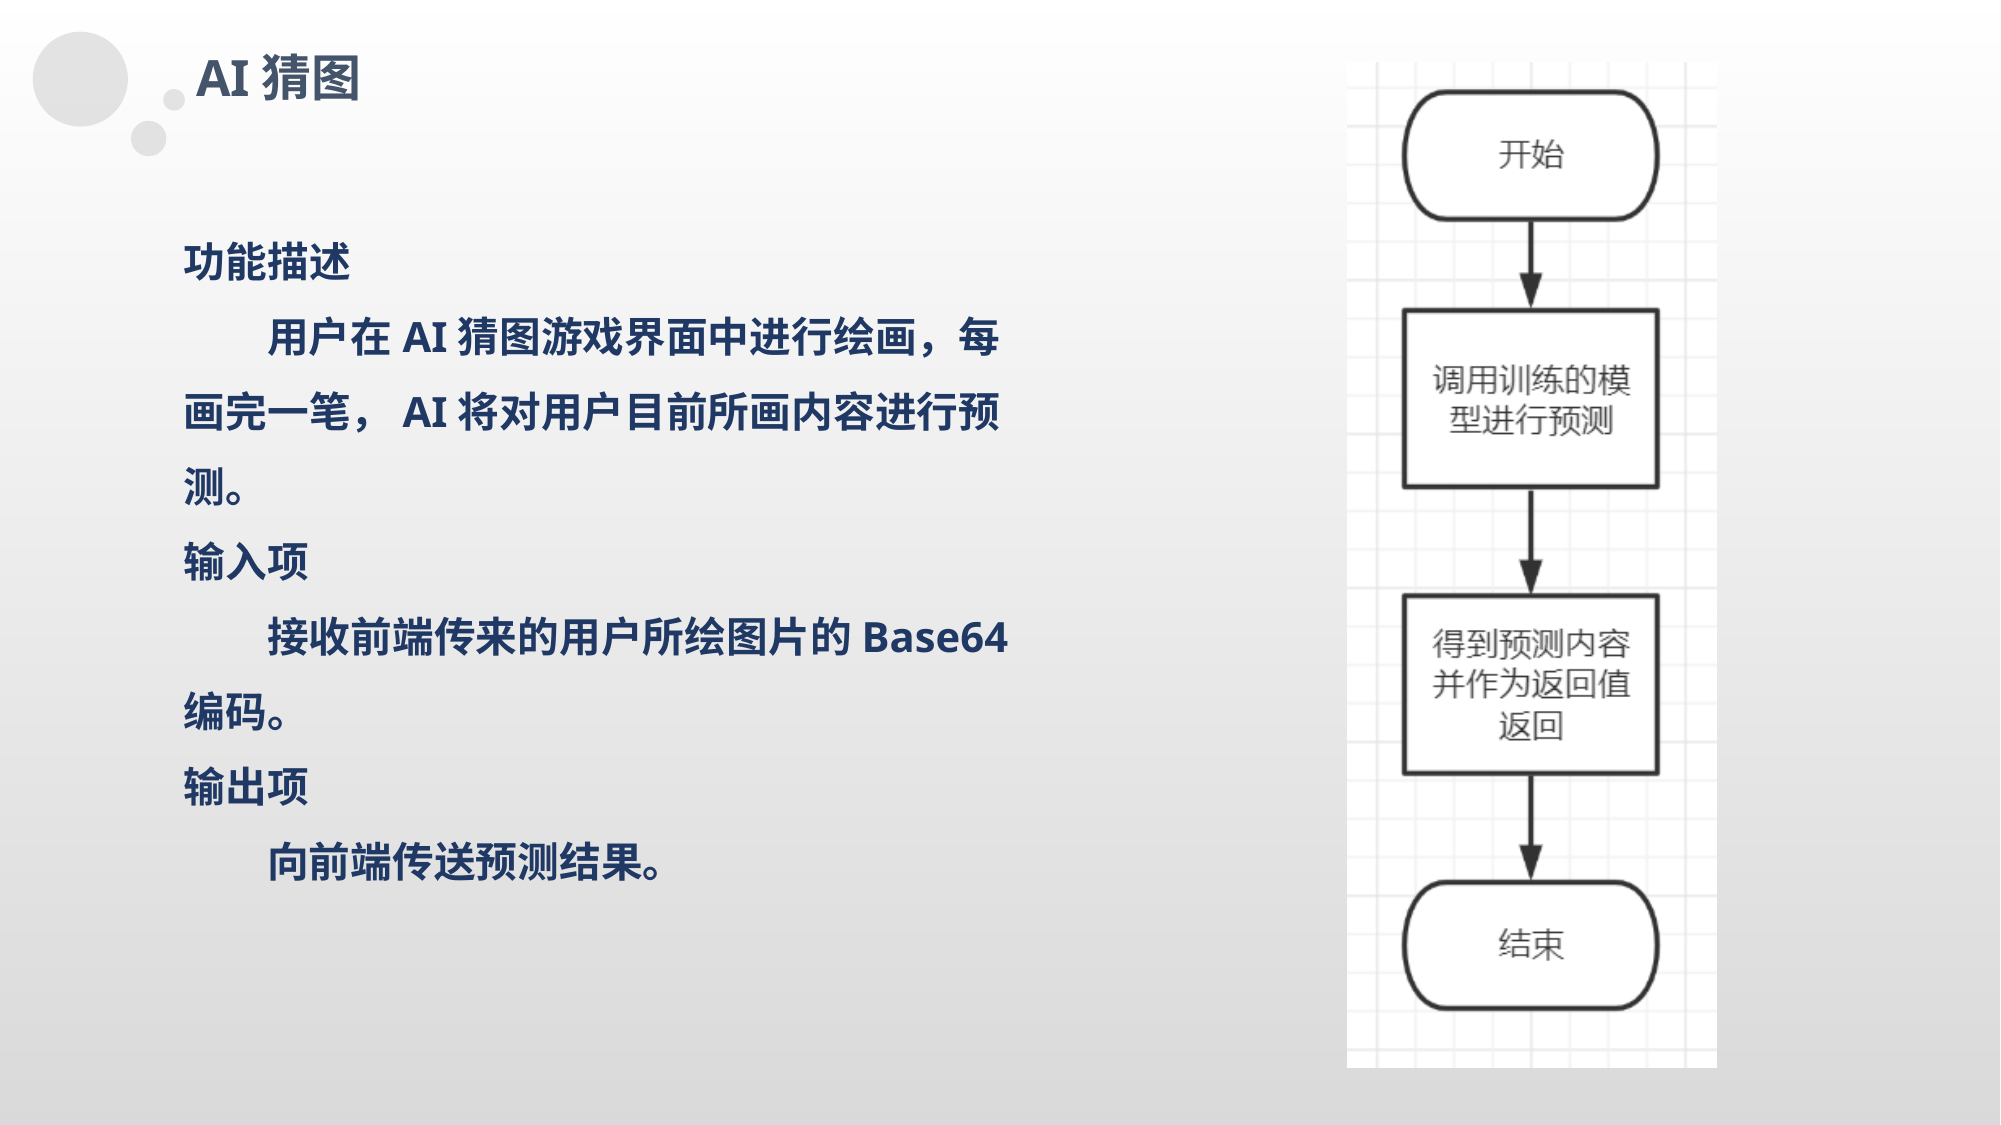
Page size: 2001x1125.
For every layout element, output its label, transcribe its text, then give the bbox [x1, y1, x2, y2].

text_box [32, 31, 128, 127]
text_box AI猜图 [181, 38, 377, 114]
picture [1347, 62, 1717, 1068]
text_box [163, 88, 181, 111]
text_box 功能描述 用户在AI猜图游戏界面中进行绘画，每画完一笔，AI将对用户目前所画内容进行预测。 输入项 接收前端传来的用户所绘图片的Base64编码。 输出项 向前端传送预测结果。 [168, 203, 1048, 894]
text_box [130, 120, 167, 157]
